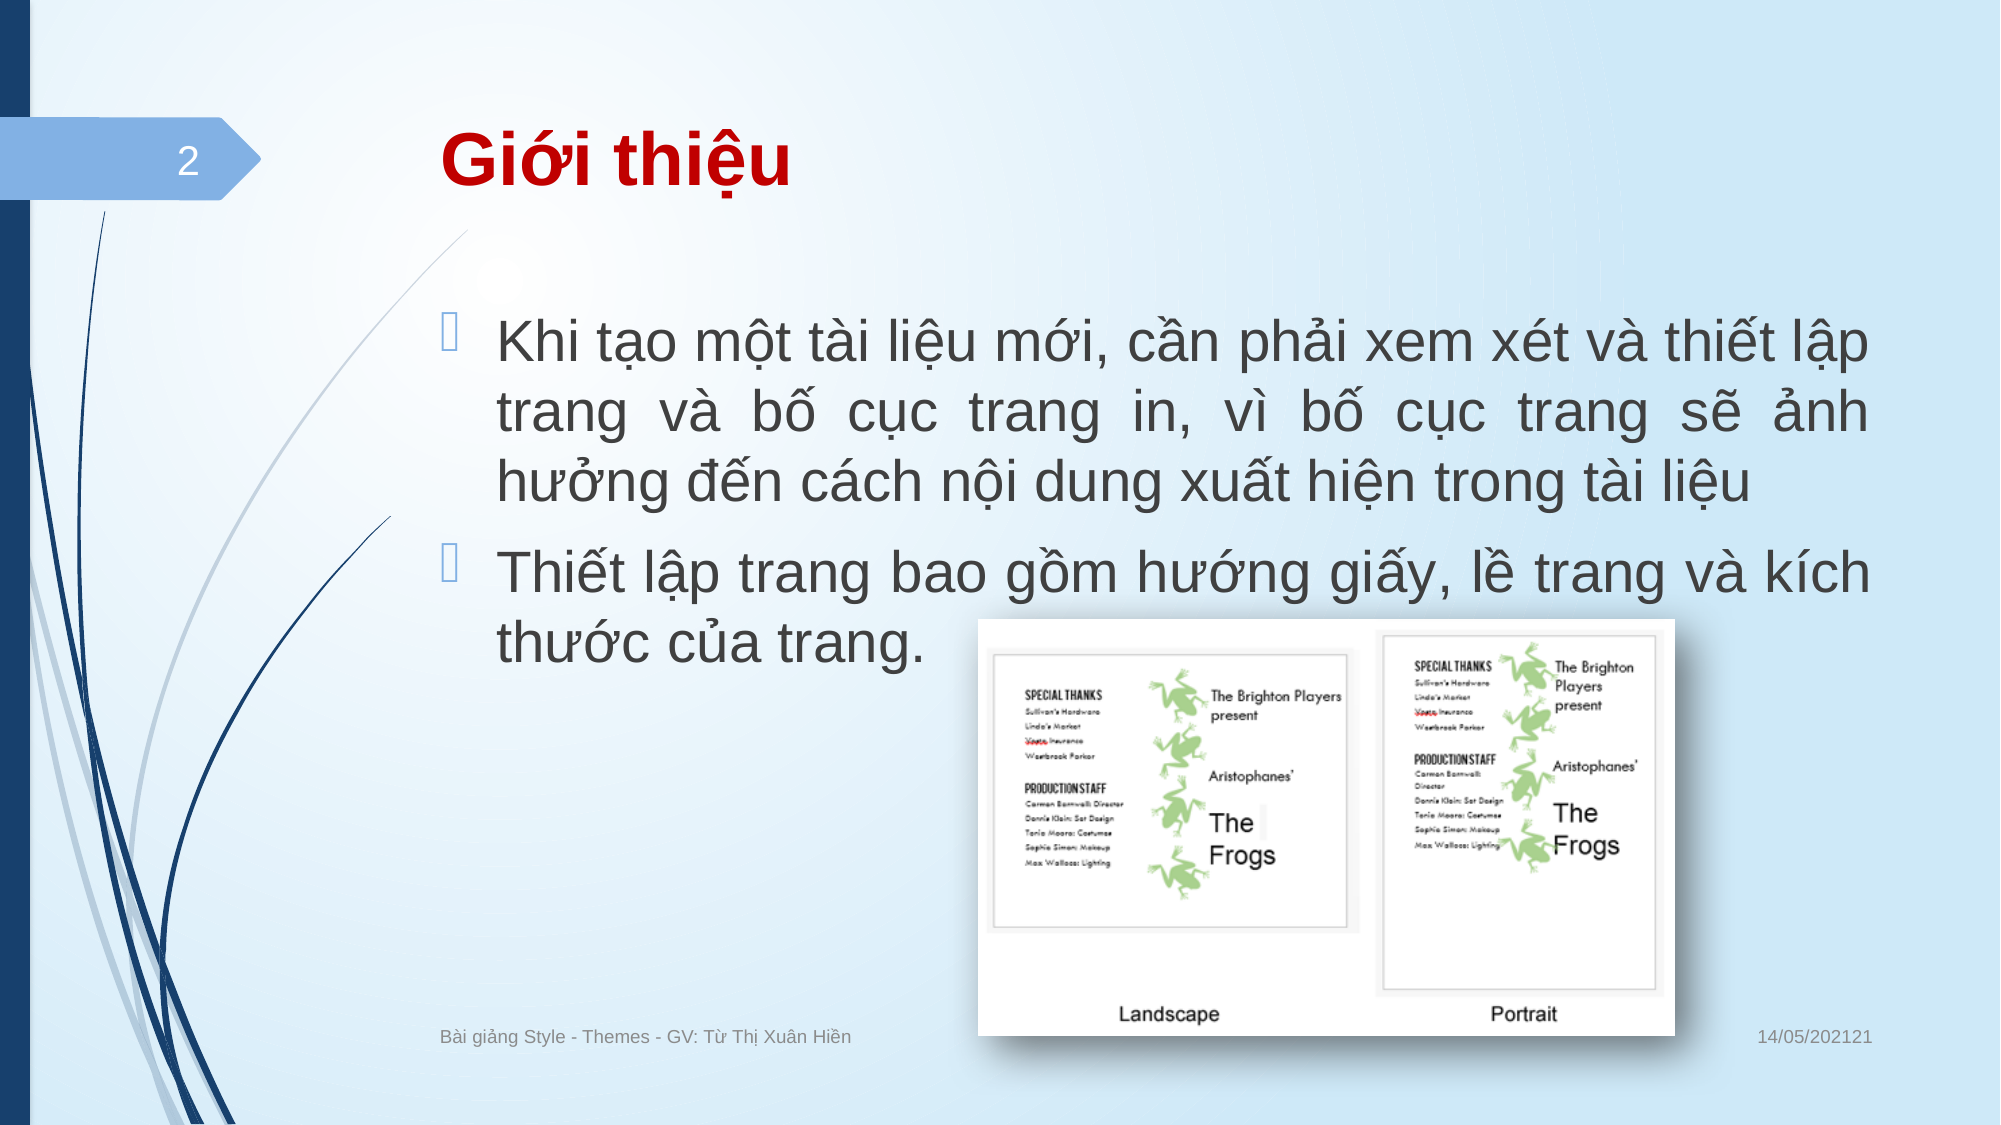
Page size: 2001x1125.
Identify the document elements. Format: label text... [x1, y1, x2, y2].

slide_number 2 [87, 129, 216, 190]
title Giới thiệu [425, 102, 1888, 261]
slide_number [1707, 1005, 1888, 1067]
picture [977, 619, 1675, 1037]
list Khi tạo một tài liệu mới, cần phải xem xét và thiết lập trang và bố cục trang in, vì bố cục trang sẽ ảnh hưởng đến cách nội dung xuất hiện trong tài liệu Thiết lập trang bao gồm hướng giấy, lề trang và kích thước của trang. [424, 295, 1888, 970]
footer Bài giảng Style - Themes - GV: Từ Thị Xuân Hiền [424, 1006, 976, 1067]
